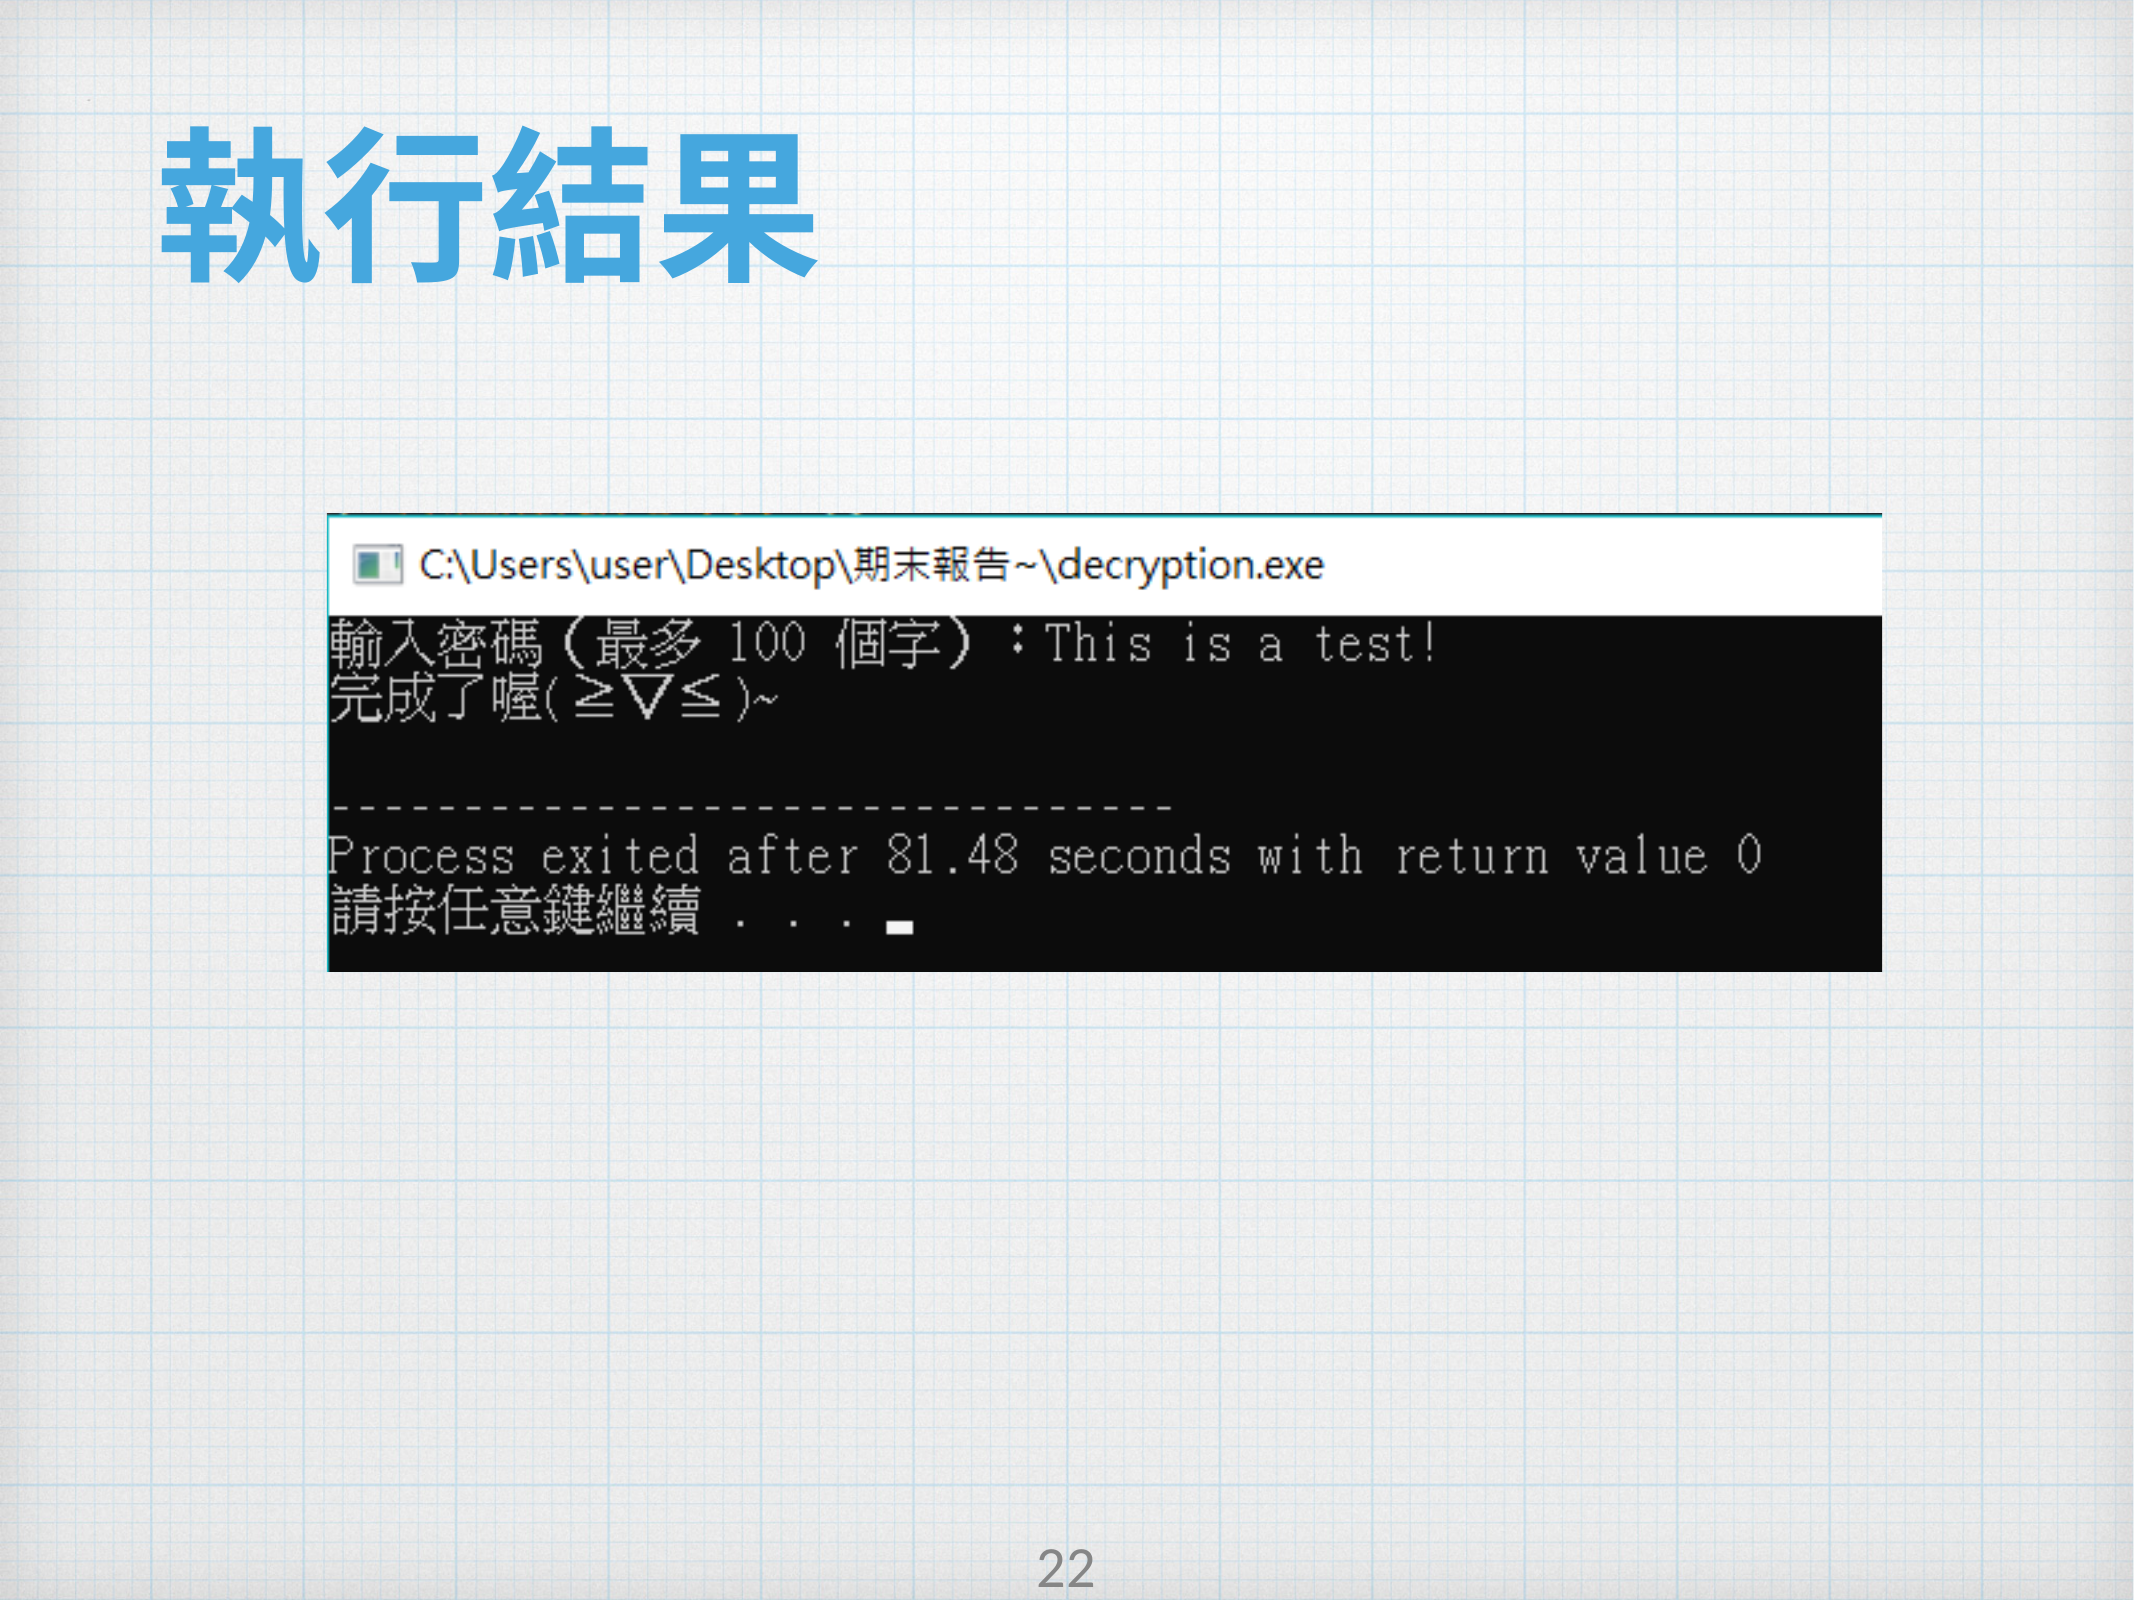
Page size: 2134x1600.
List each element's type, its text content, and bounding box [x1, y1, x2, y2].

slide_number 22 [1027, 1520, 1106, 1600]
text_box 執行結果 [69, 94, 909, 339]
picture [0, 0, 2134, 1600]
